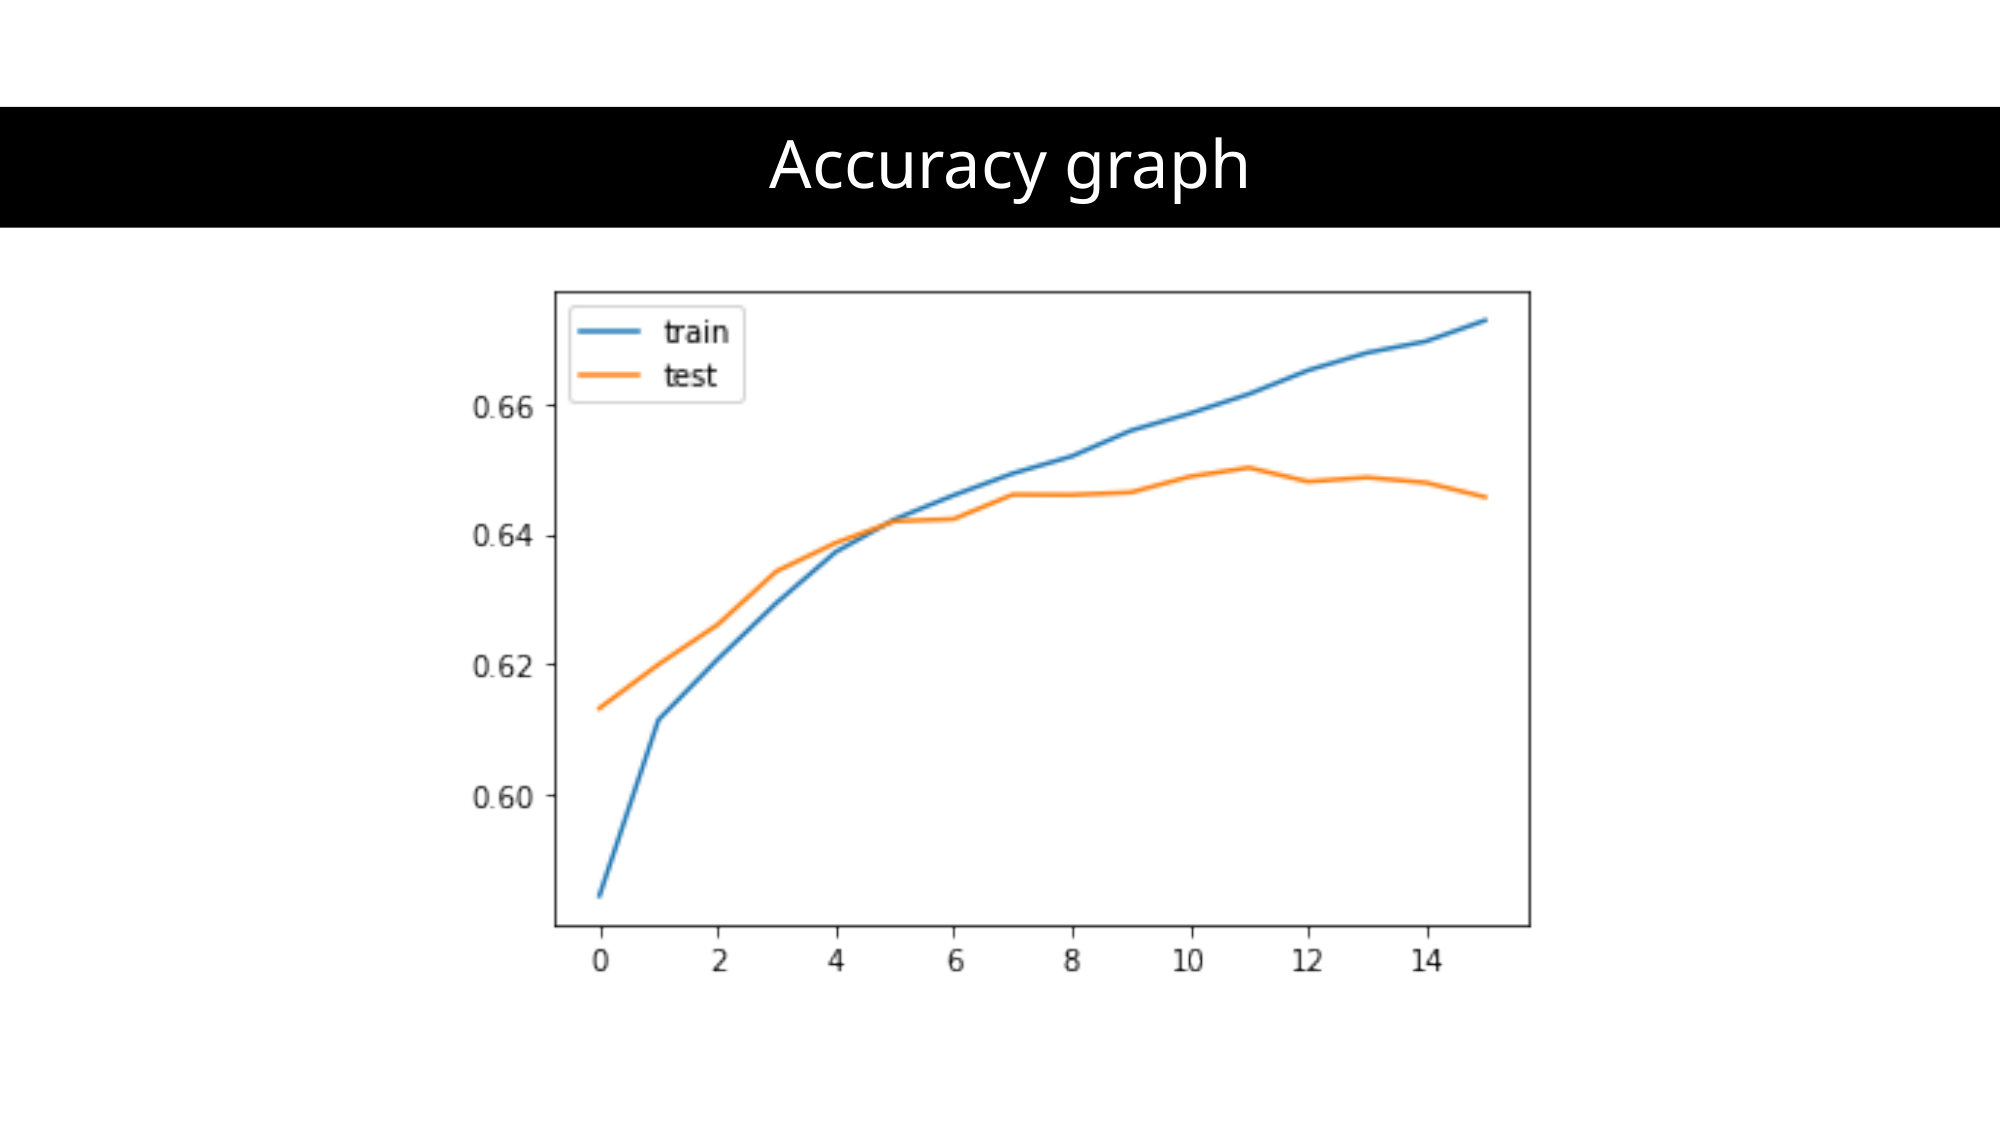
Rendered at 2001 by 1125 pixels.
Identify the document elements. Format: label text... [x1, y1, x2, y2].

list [450, 274, 1550, 996]
text_box [0, 106, 2000, 229]
title Accuracy graph [91, 105, 1931, 228]
